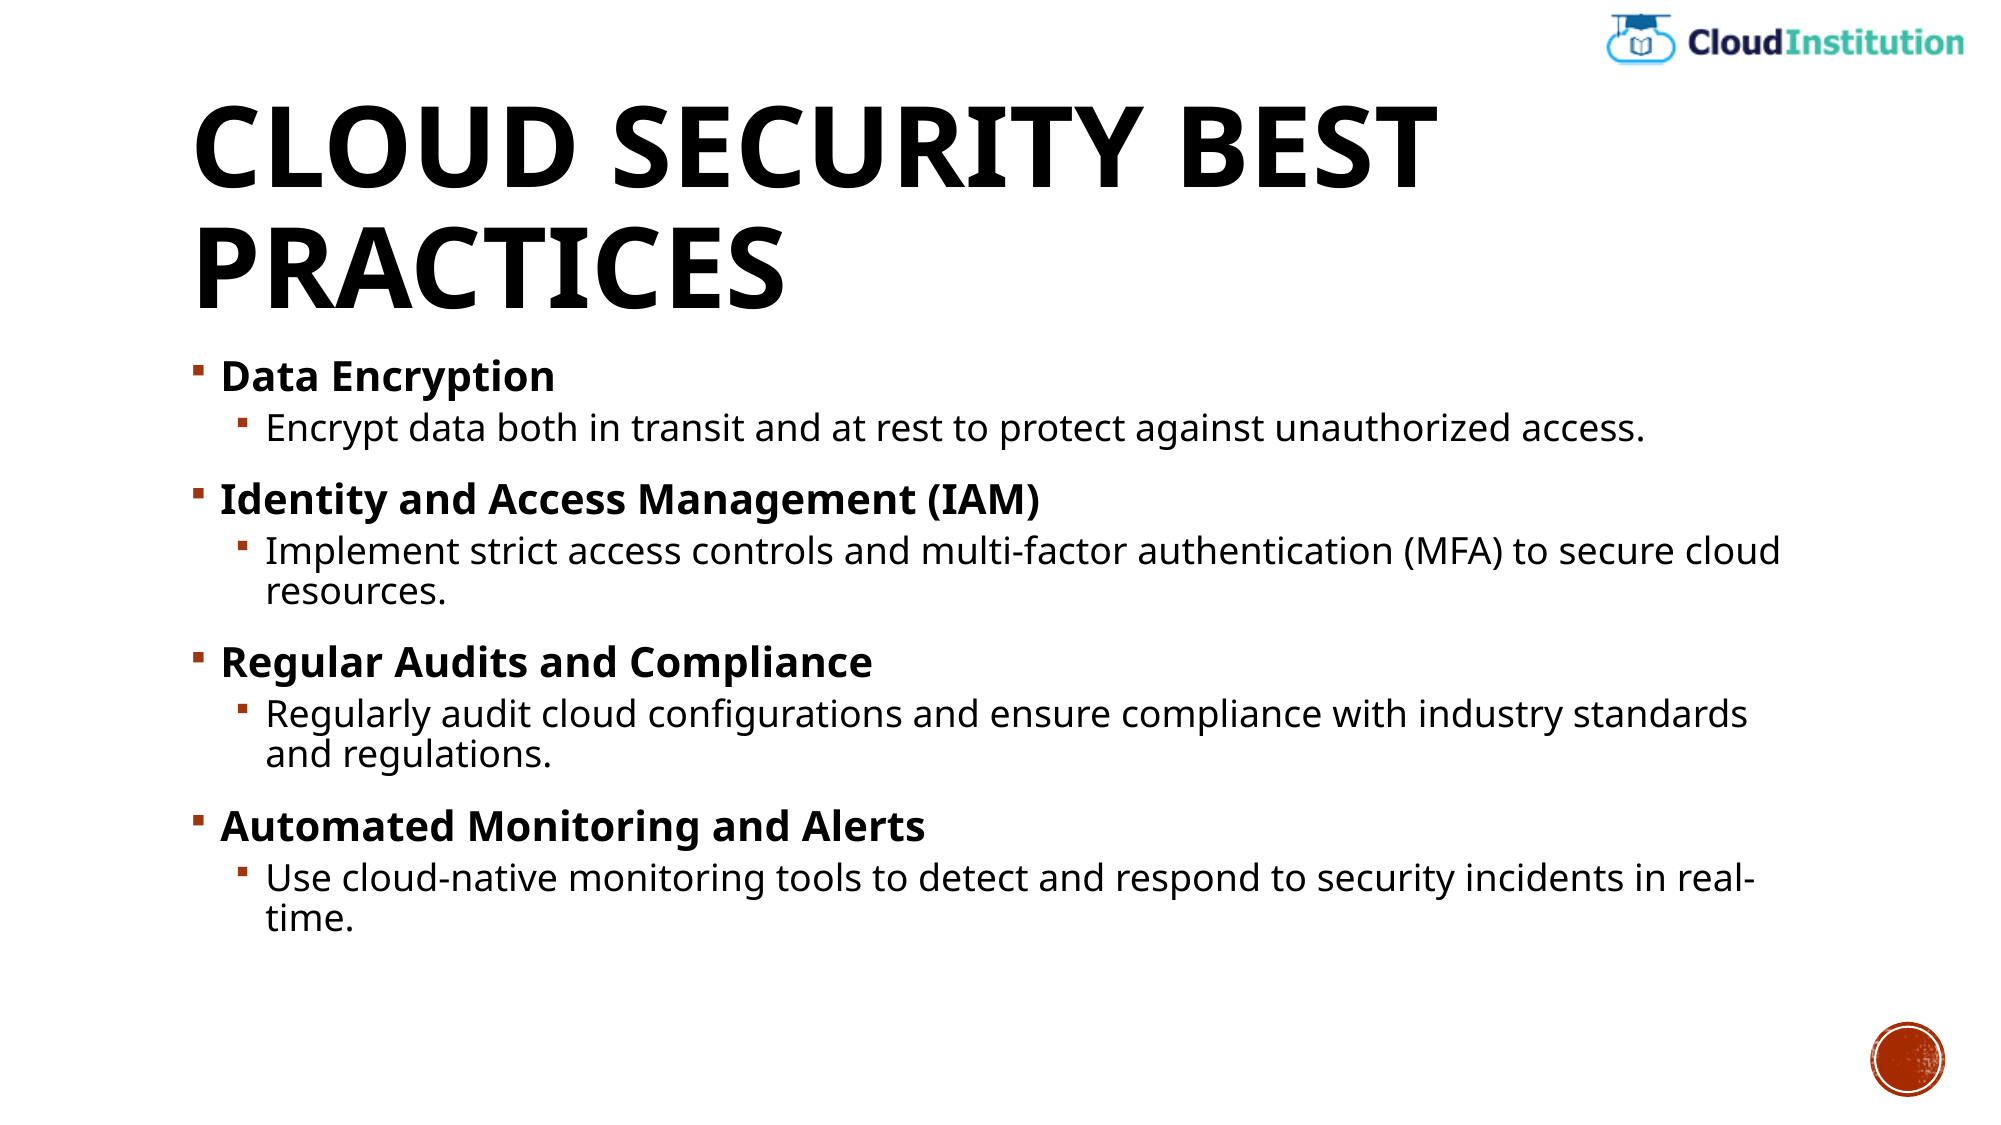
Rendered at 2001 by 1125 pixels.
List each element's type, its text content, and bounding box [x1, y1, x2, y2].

list Data Encryption Encrypt data both in transit and at rest to protect against unauthorized access. Identity and Access Management (IAM) Implement strict access controls and multi-factor authentication (MFA) to secure cloud resources. Regular Audits and Compliance Regularly audit cloud configurations and ensure compliance with industry standards and regulations. Automated Monitoring and Alerts Use cloud-native monitoring tools to detect and respond to security incidents in real-time. [175, 348, 1826, 1013]
picture [1599, 0, 2000, 80]
title Cloud Security Best Practices [175, 79, 1826, 344]
